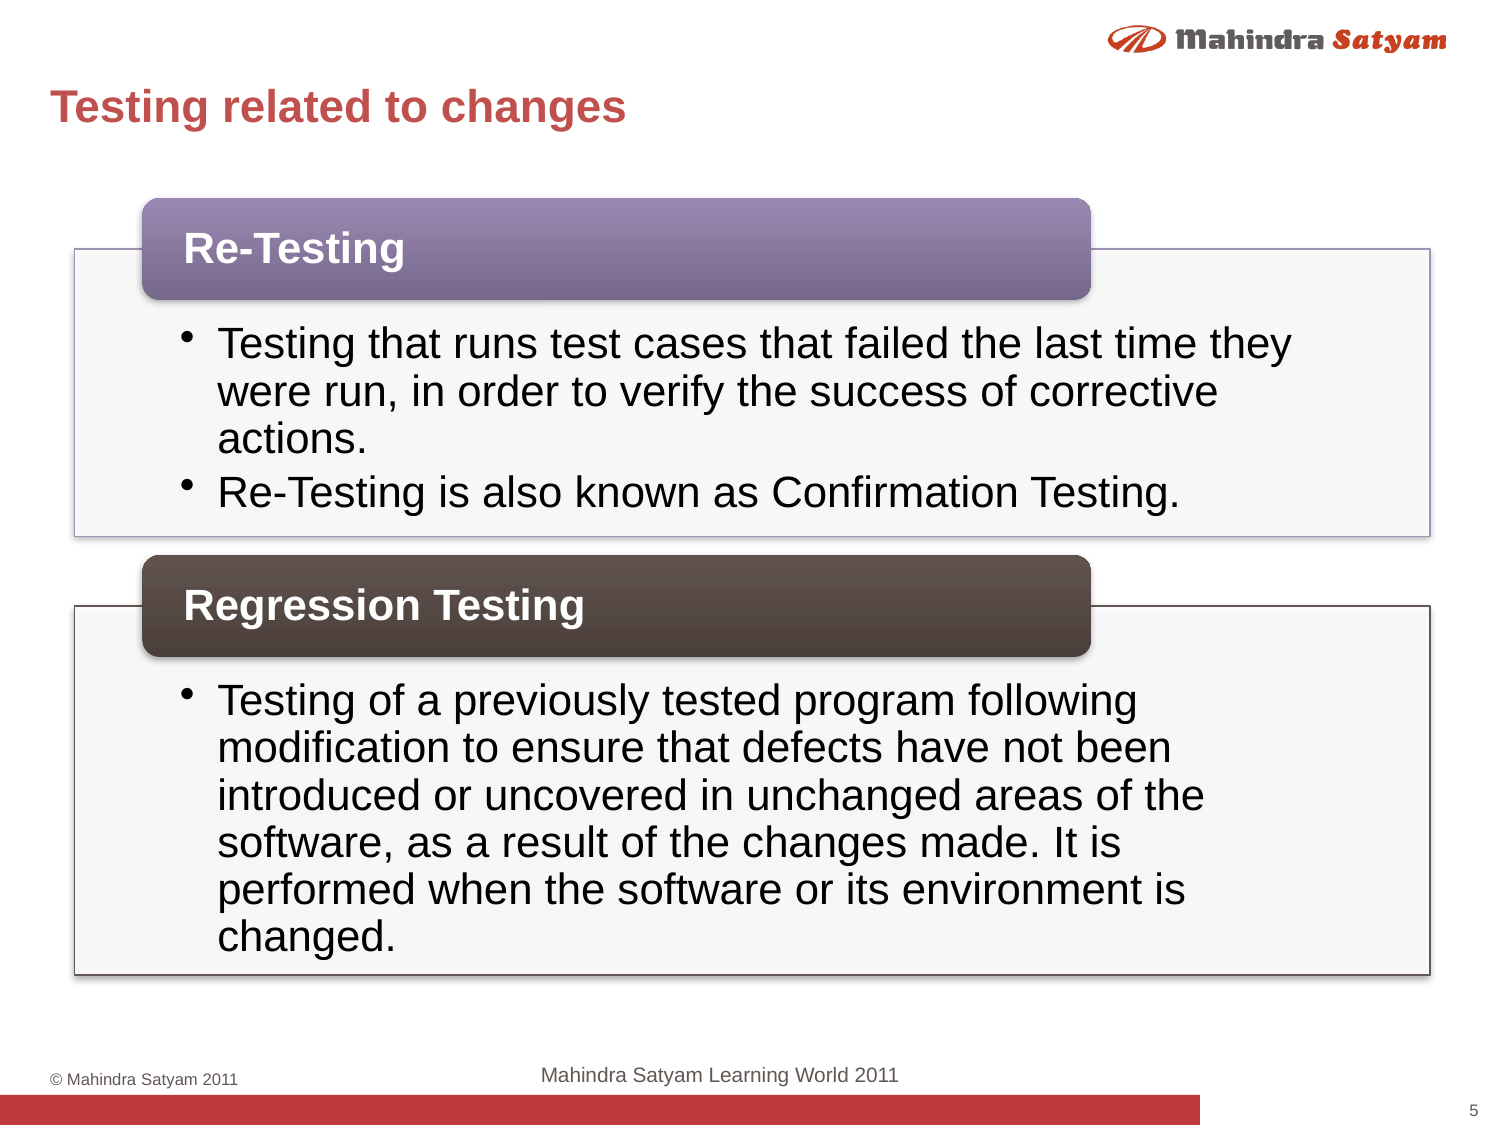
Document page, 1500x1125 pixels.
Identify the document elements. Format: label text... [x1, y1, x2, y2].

picture [1107, 25, 1446, 53]
title Testing related to changes [49, 76, 1452, 133]
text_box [74, 182, 1431, 992]
